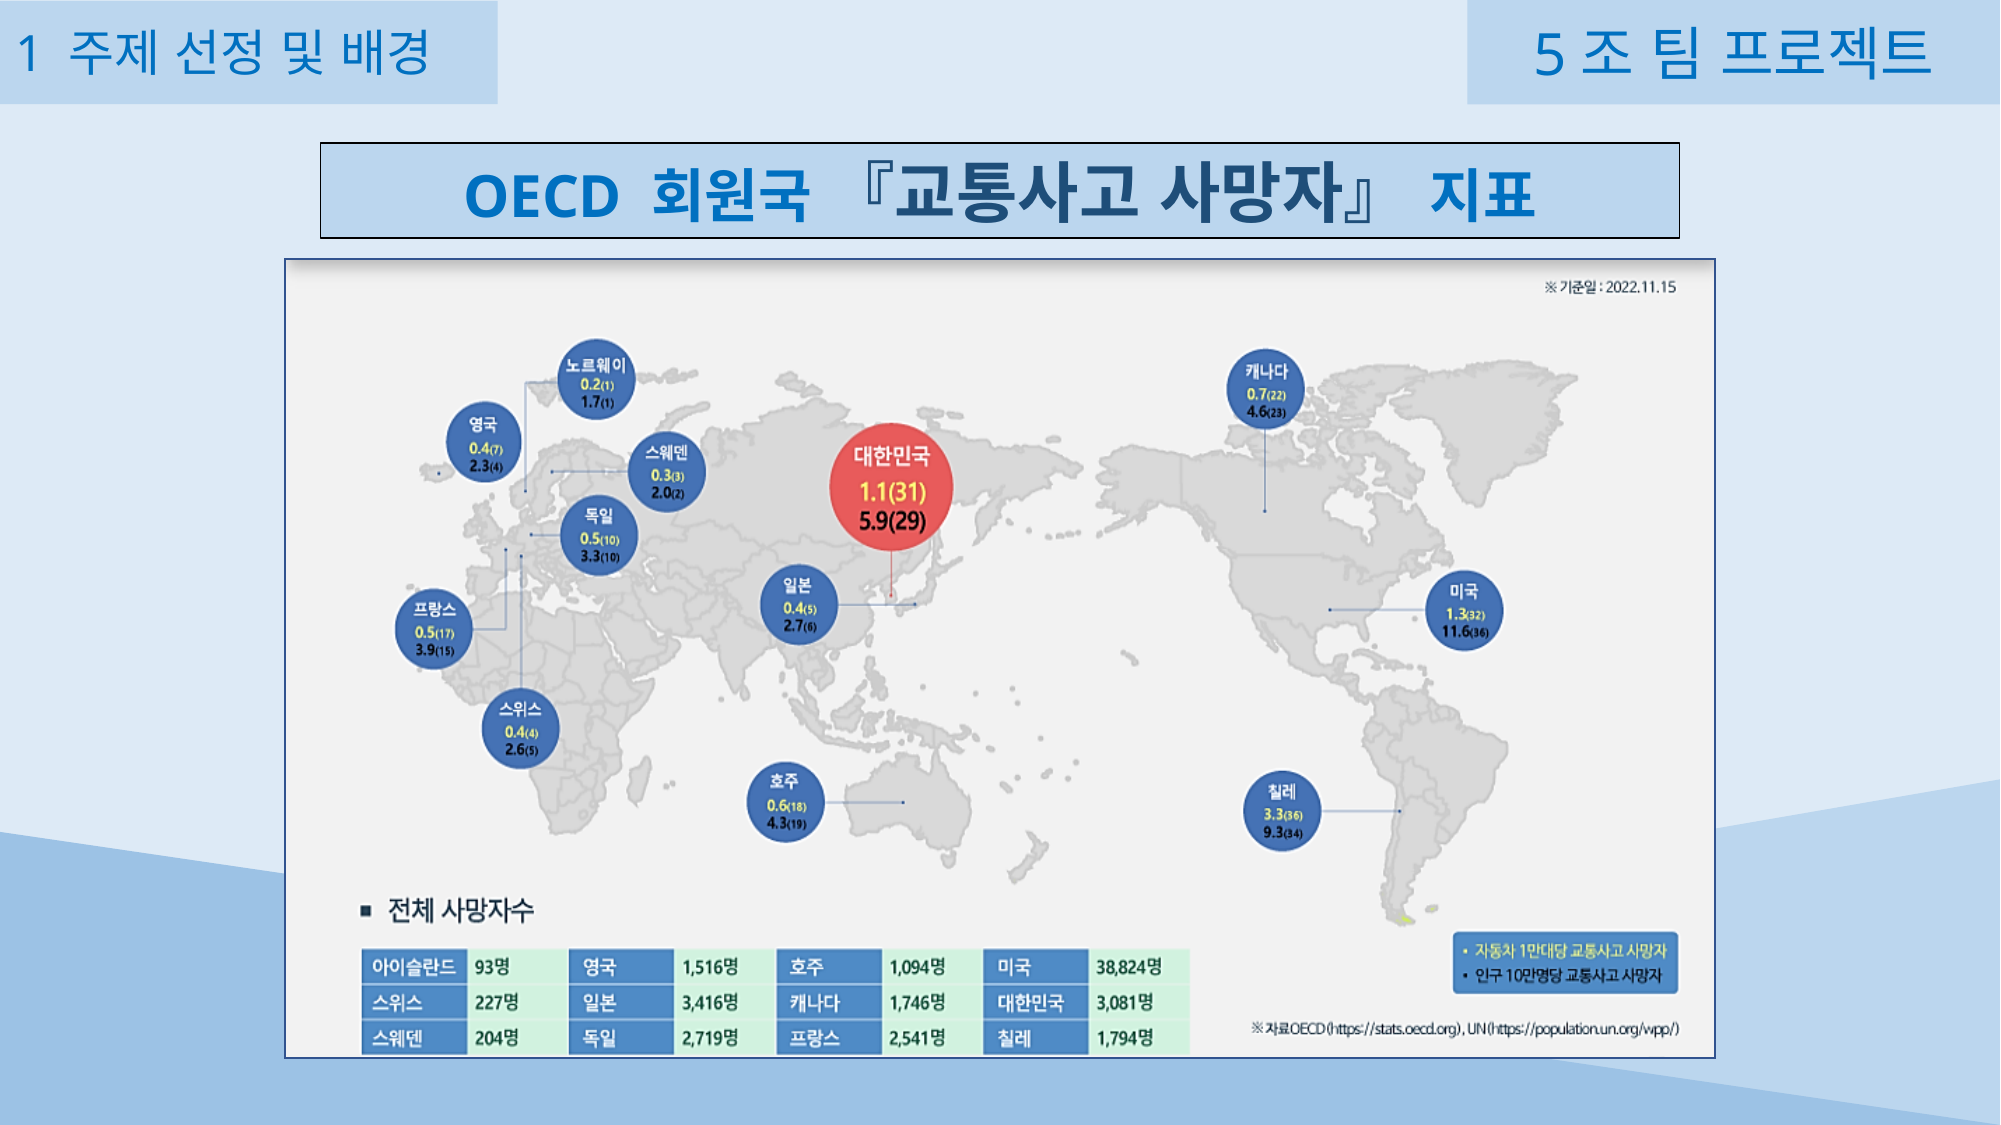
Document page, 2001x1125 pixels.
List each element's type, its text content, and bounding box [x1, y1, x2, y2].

text_box [0, 831, 2000, 1125]
text_box [0, 0, 498, 105]
text_box [285, 258, 1715, 1058]
text_box OECD 회원국 『교통사고 사망자』 지표 [320, 143, 1680, 239]
text_box [1550, 779, 2000, 1124]
text_box 1 주제 선정 및 배경 [0, 14, 492, 90]
text_box 5조 팀 프로젝트 [1467, 0, 2000, 105]
